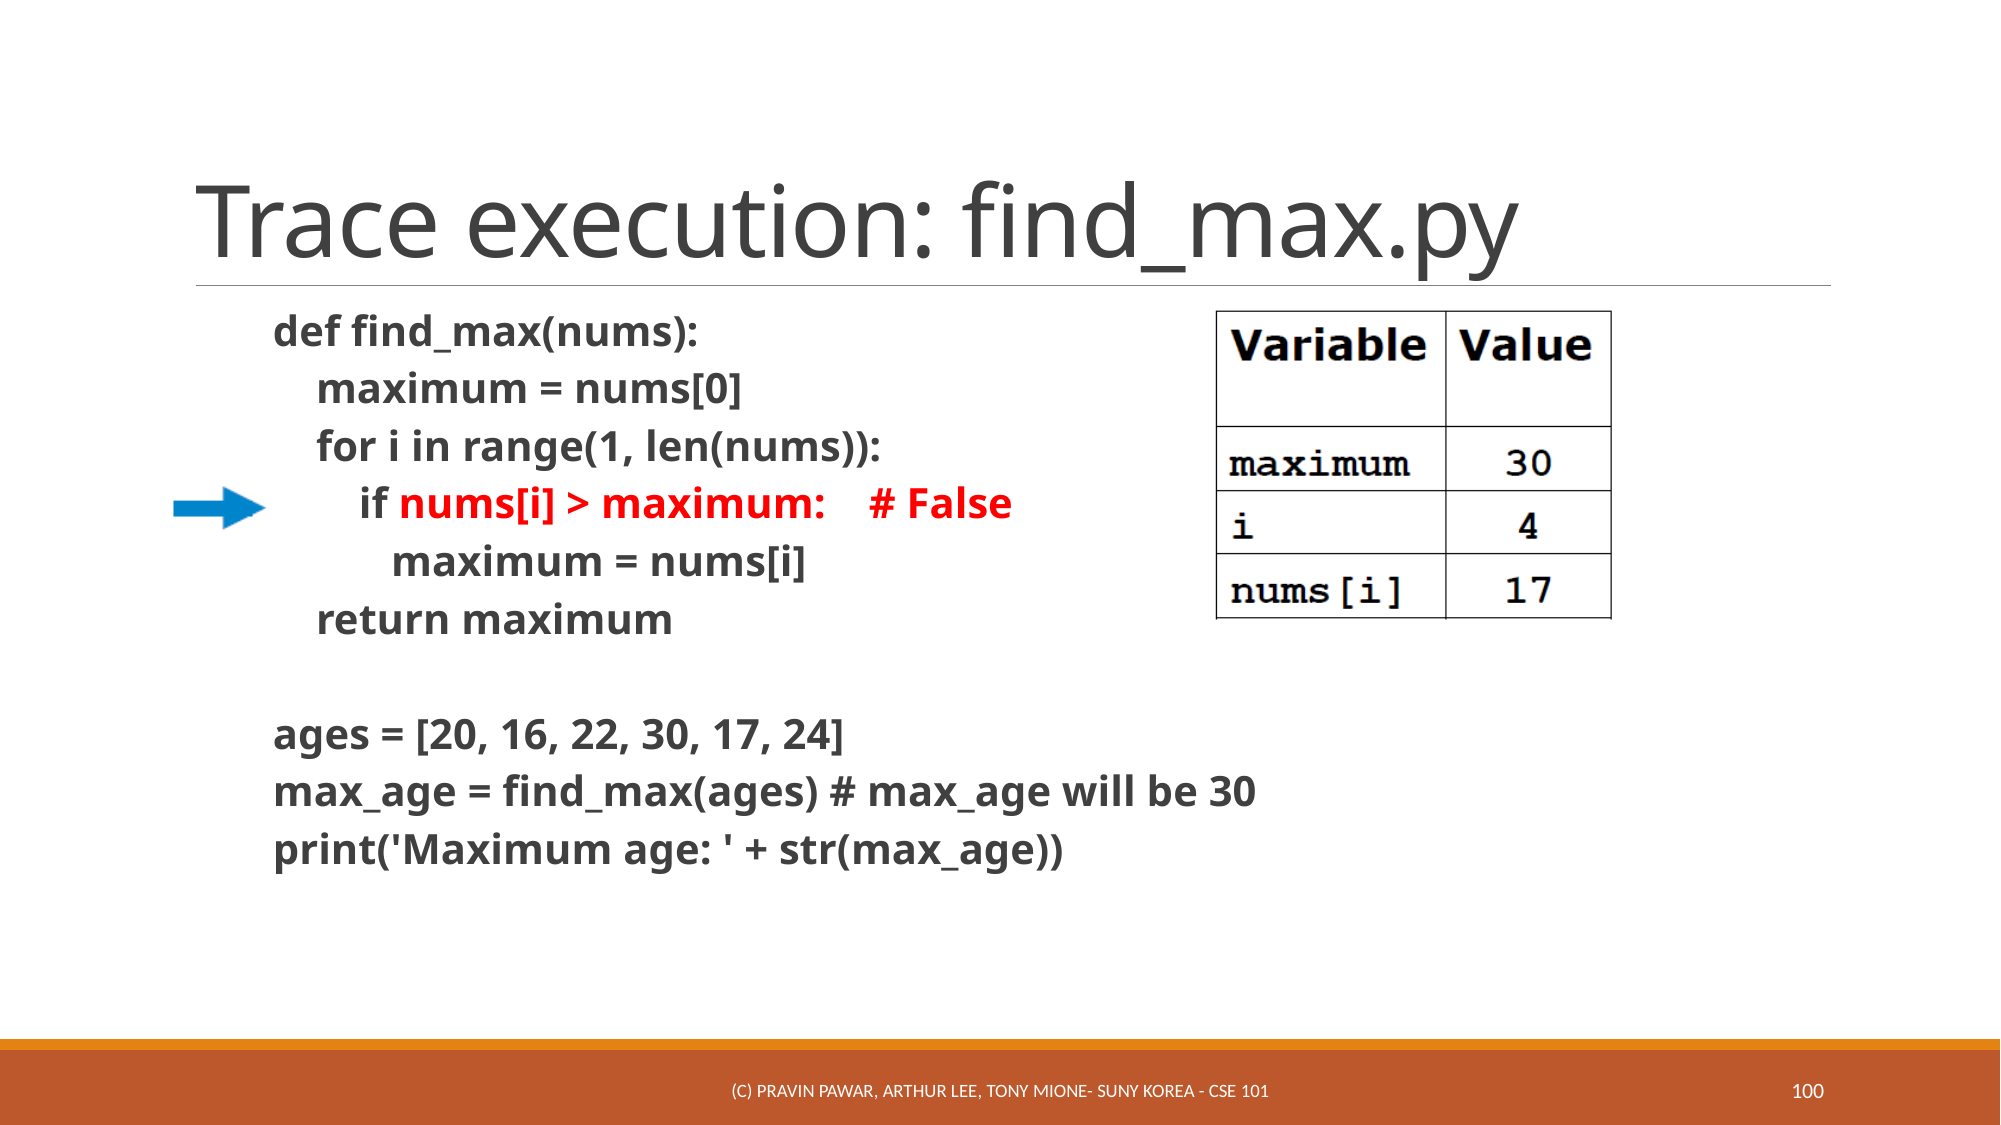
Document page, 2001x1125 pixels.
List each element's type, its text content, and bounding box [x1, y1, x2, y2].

title Trace execution: find_max.py [180, 47, 1830, 285]
picture [1209, 305, 1619, 623]
slide_number 100 [1624, 1059, 1840, 1120]
picture [150, 482, 275, 540]
list def find_max(nums): maximum = nums[0] for i in range(1, len(nums)): if nums[i] > maximum: # False maximum = nums[i] return maximum ages = [20, 16, 22, 30, 17, 24] max_age = find_max(ages) # max_age will be 30 print('Maximum age: ' + str(max_age)) [180, 302, 1830, 963]
footer (c) Pravin Pawar, Arthur Lee, Tony Mione- SUNY Korea - CSE 101 [604, 1059, 1396, 1120]
